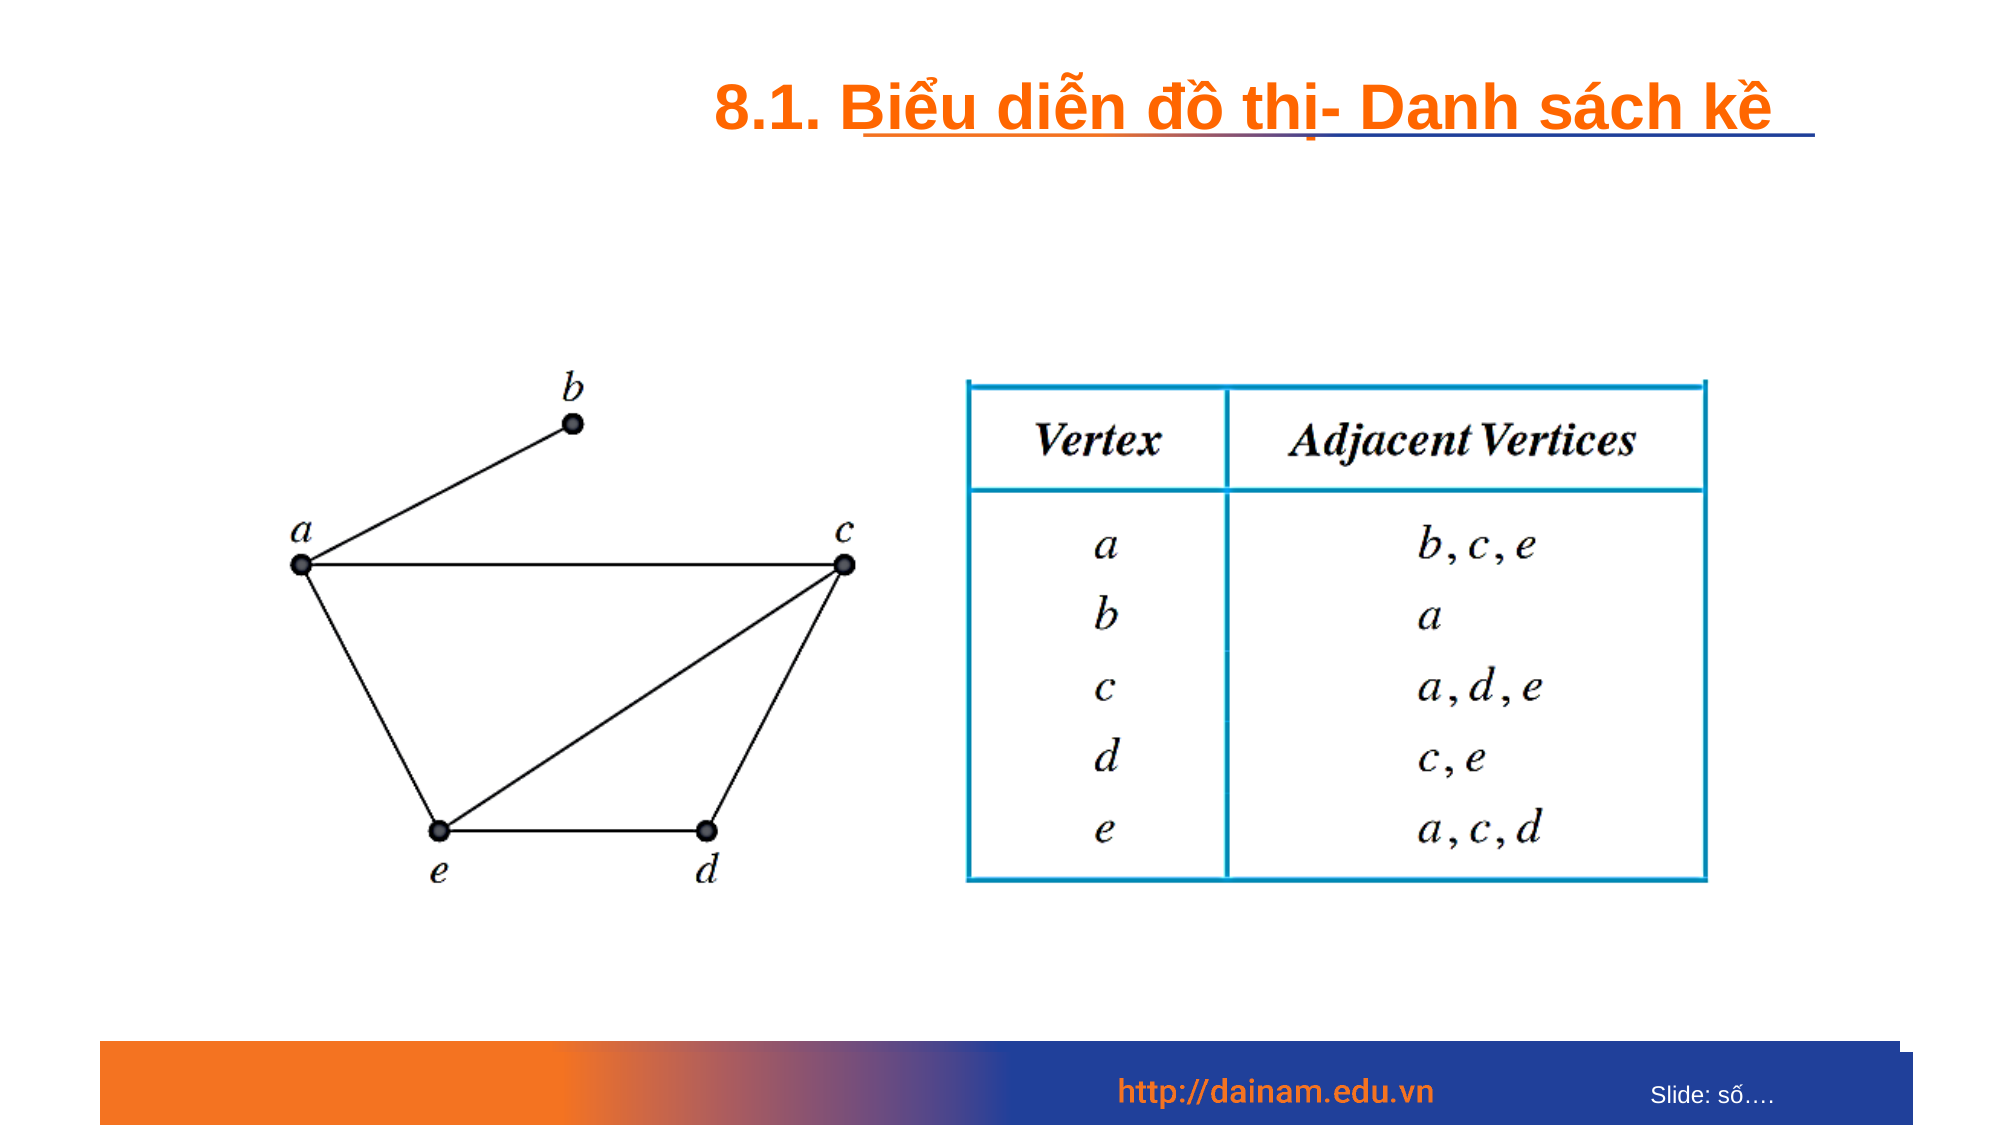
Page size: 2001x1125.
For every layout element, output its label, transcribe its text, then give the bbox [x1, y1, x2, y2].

picture [99, 1040, 1914, 1125]
picture [222, 313, 1728, 906]
picture [863, 133, 1815, 138]
text_box 8.1. Biểu diễn đồ thị- Danh sách kề [467, 57, 1790, 150]
